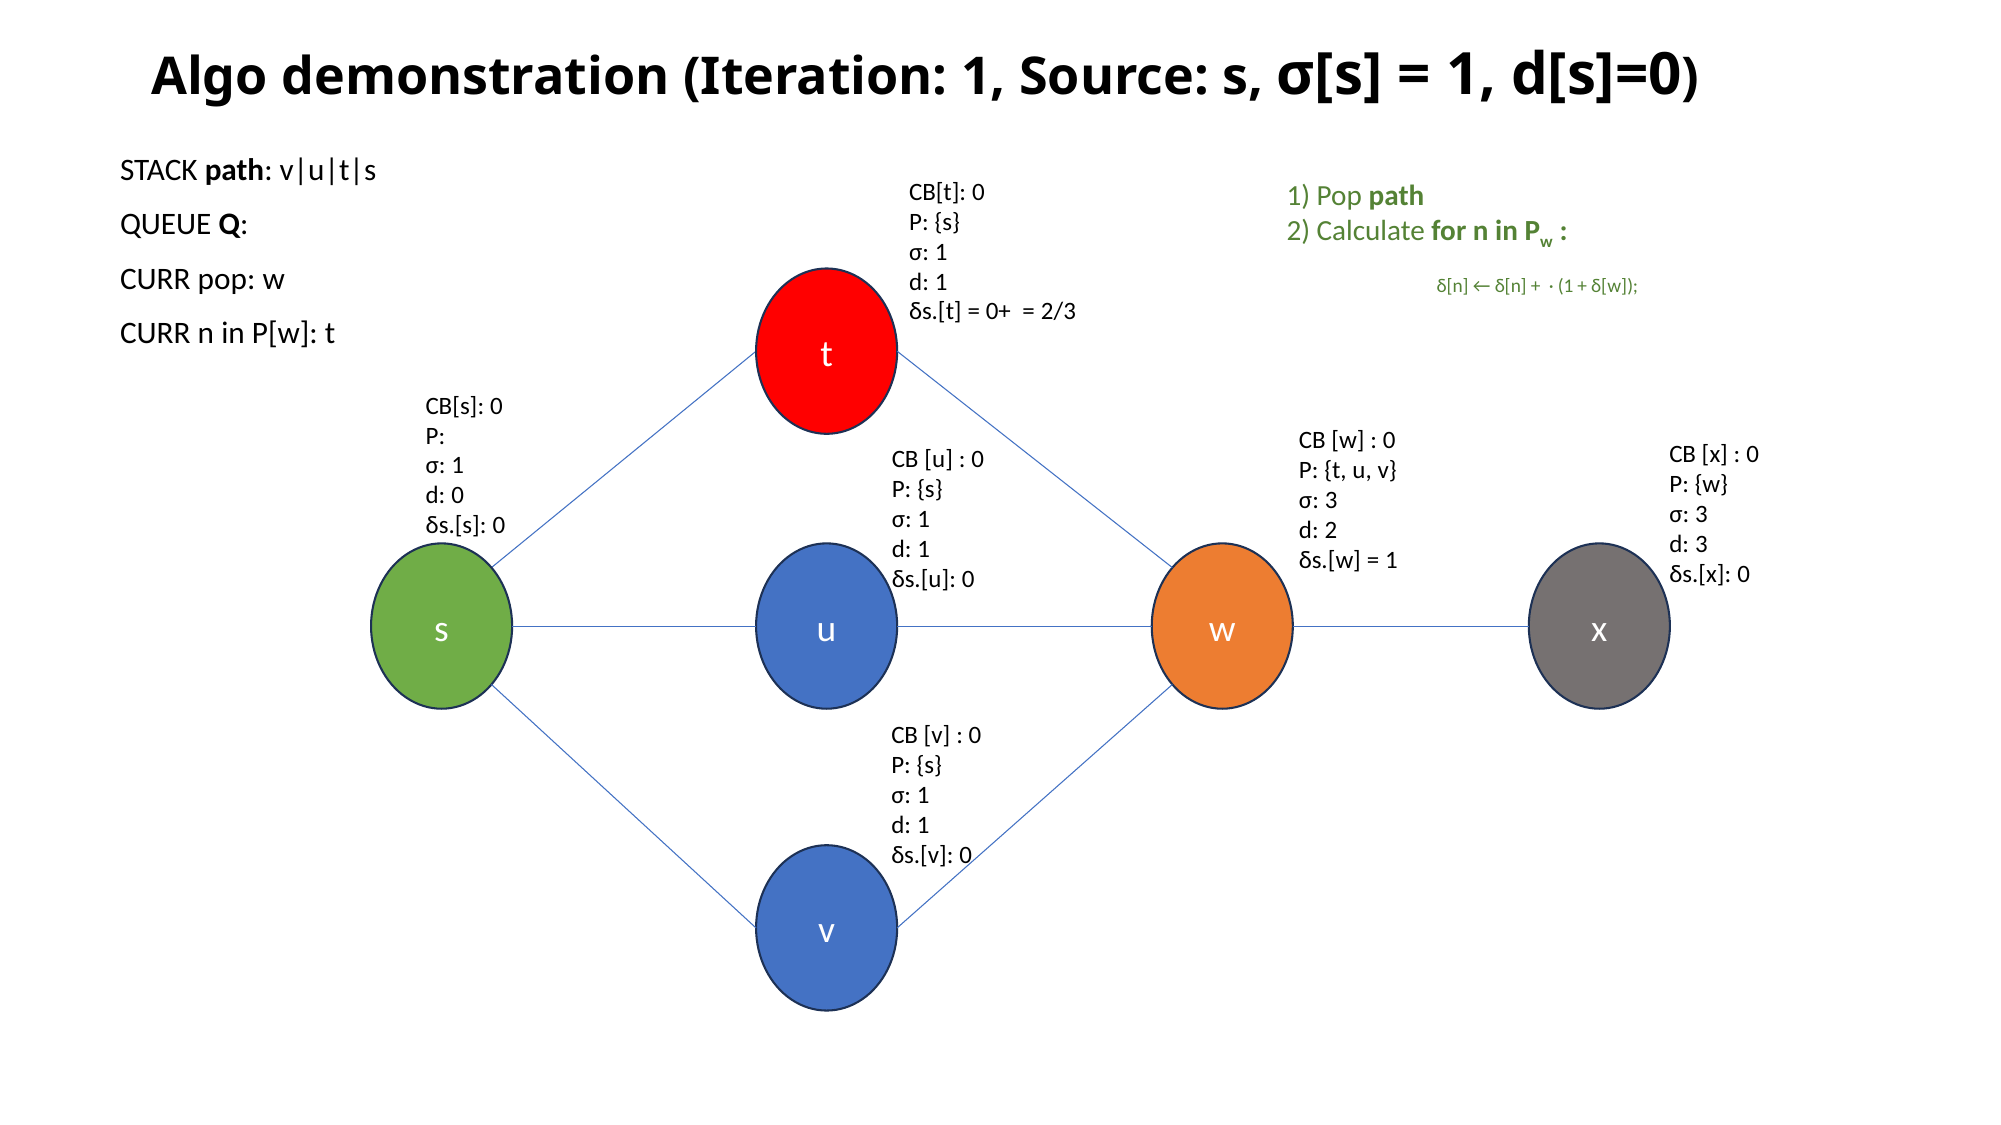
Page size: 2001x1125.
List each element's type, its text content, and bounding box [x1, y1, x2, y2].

list STACK path: v|u|t|s QUEUE Q: CURR pop: w CURR n in P[w]: t [105, 145, 1861, 1036]
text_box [371, 167, 1861, 1011]
title Algo demonstration (Iteration: 1, Source: s, σ[s] = 1, d[s]=0) [135, 28, 1861, 124]
